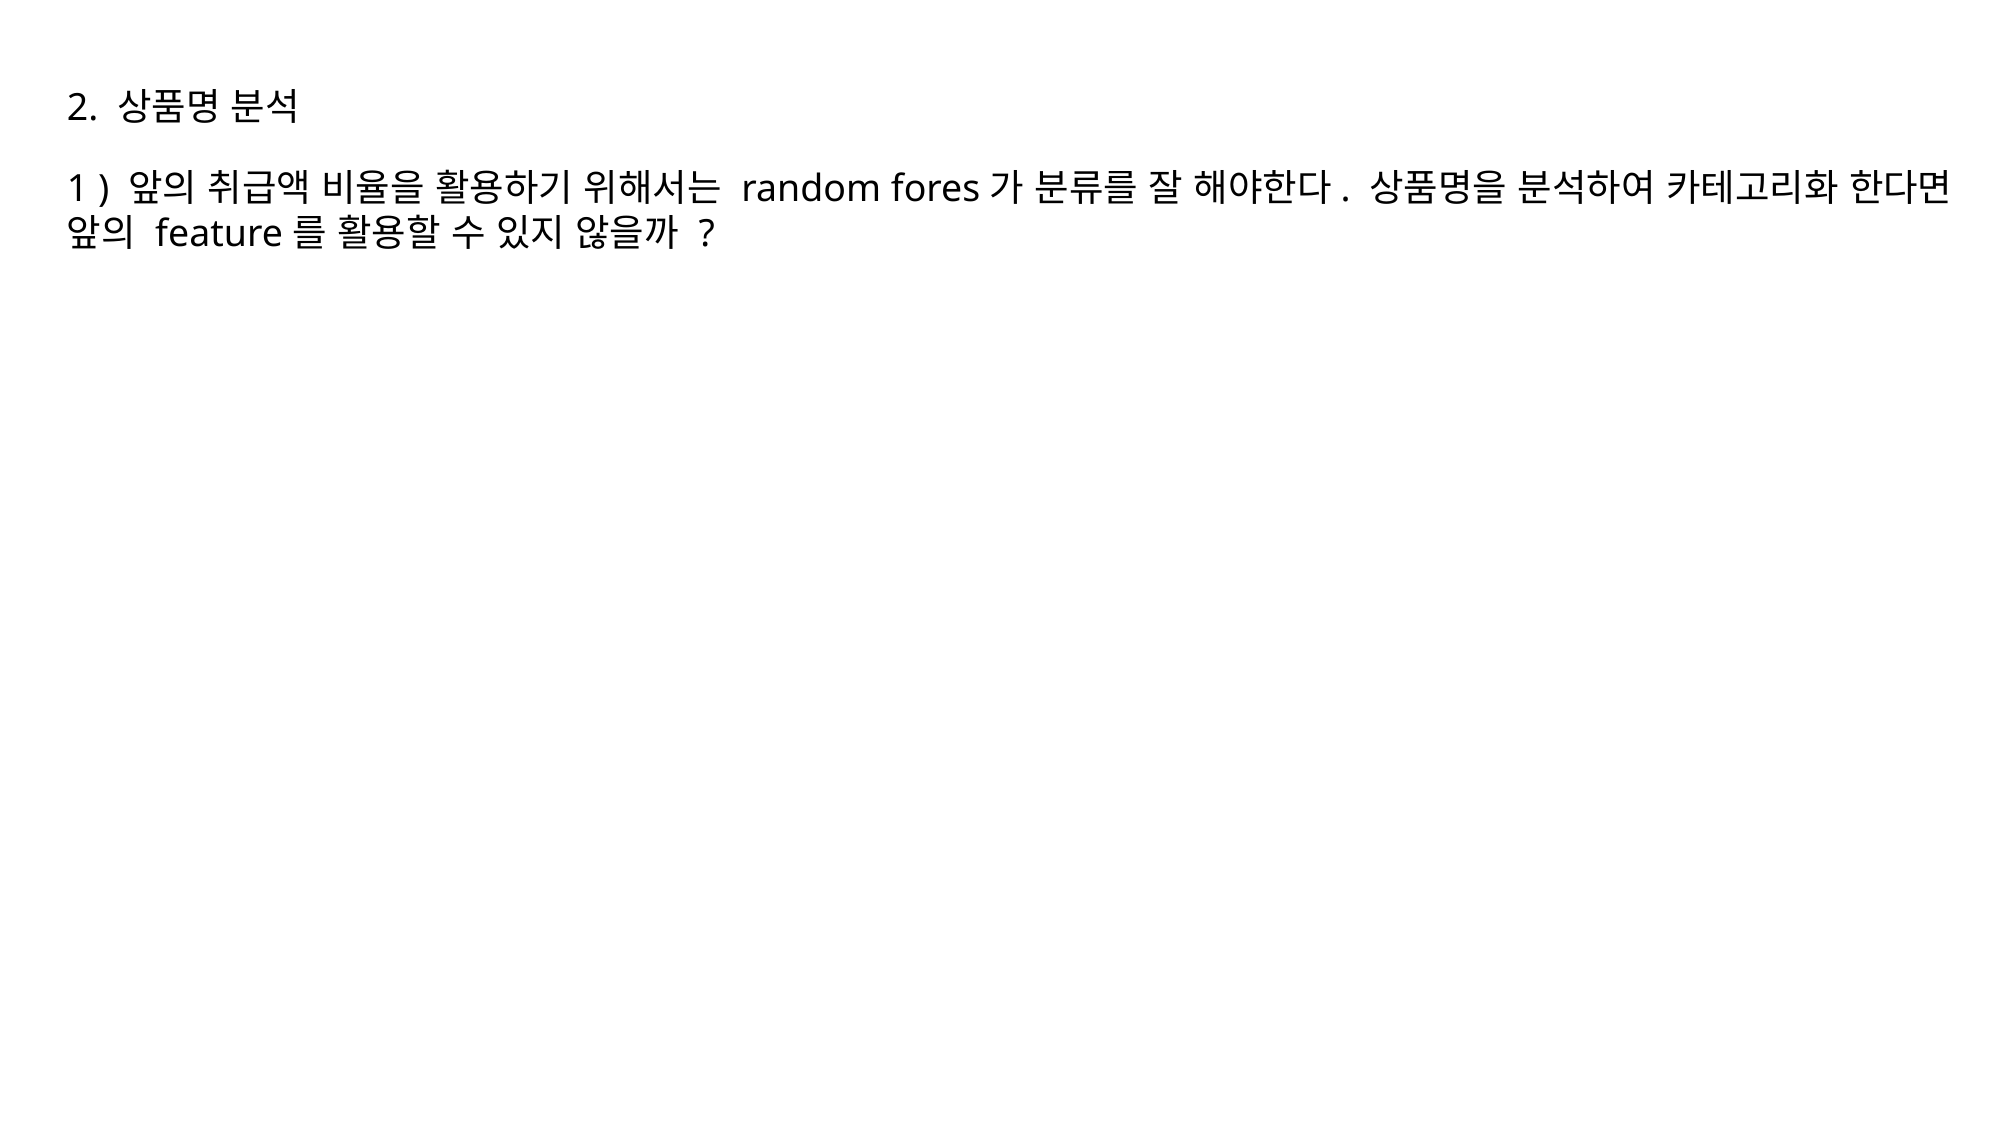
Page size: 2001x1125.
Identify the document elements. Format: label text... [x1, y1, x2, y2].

text_box 2. 상품명 분석 [52, 75, 398, 136]
text_box 1 ) 앞의 취급액 비율을 활용하기 위해서는 random fores가 분류를 잘 해야한다. 상품명을 분석하여 카테고리화 한다면 앞의 feature를 활용할 수 있지 않을까 ? [52, 157, 1986, 262]
